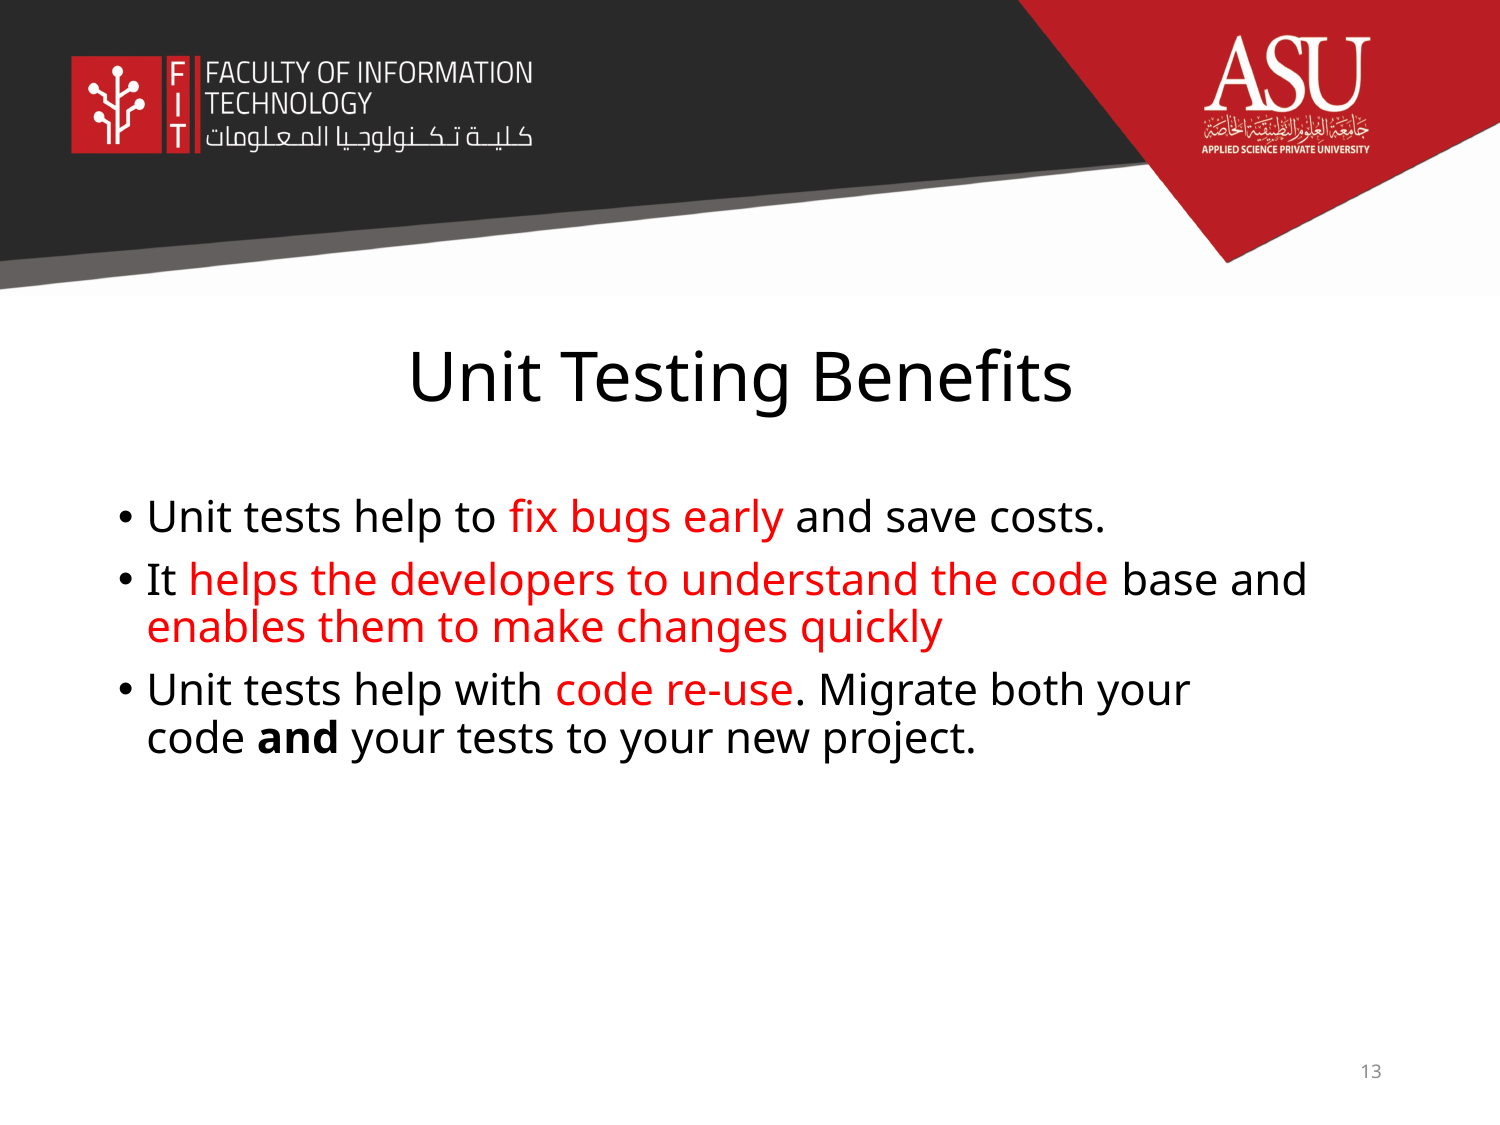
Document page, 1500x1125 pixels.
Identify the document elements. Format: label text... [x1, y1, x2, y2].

title Unit Testing Benefits [103, 270, 1397, 487]
list Unit tests help to fix bugs early and save costs. It helps the developers to understand the code base and enables them to make changes quickly Unit tests help with code re-use. Migrate both your code and your tests to your new project. [103, 487, 1397, 1014]
slide_number 13 [1059, 1042, 1397, 1103]
picture [0, 0, 1500, 296]
